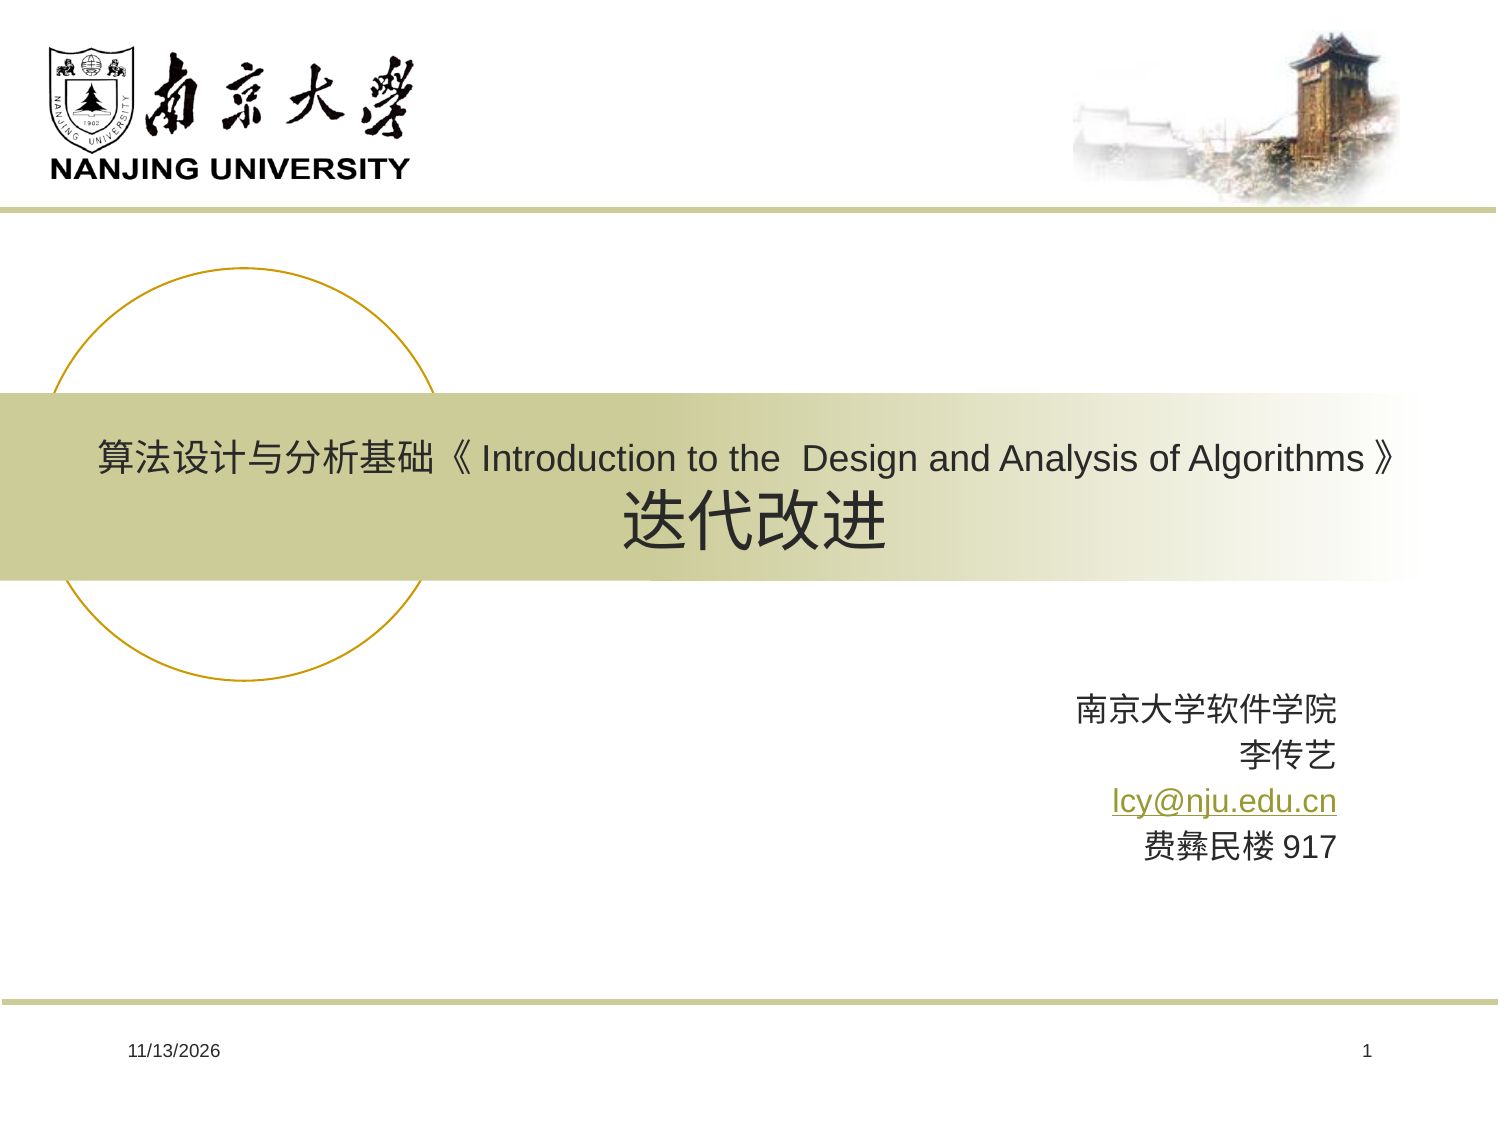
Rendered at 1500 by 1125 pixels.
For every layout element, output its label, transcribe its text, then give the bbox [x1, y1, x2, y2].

picture [41, 42, 420, 192]
title 算法设计与分析基础《Introduction to the Design and Analysis of Algorithms》 迭代改进 [58, 402, 1451, 591]
slide_number 1 [1234, 1030, 1388, 1106]
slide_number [112, 1030, 325, 1106]
picture [0, 30, 1496, 213]
subtitle 南京大学软件学院 李传艺 lcy@nju.edu.cn 费彝民楼917 [501, 680, 1353, 937]
picture [2, 999, 1498, 1005]
